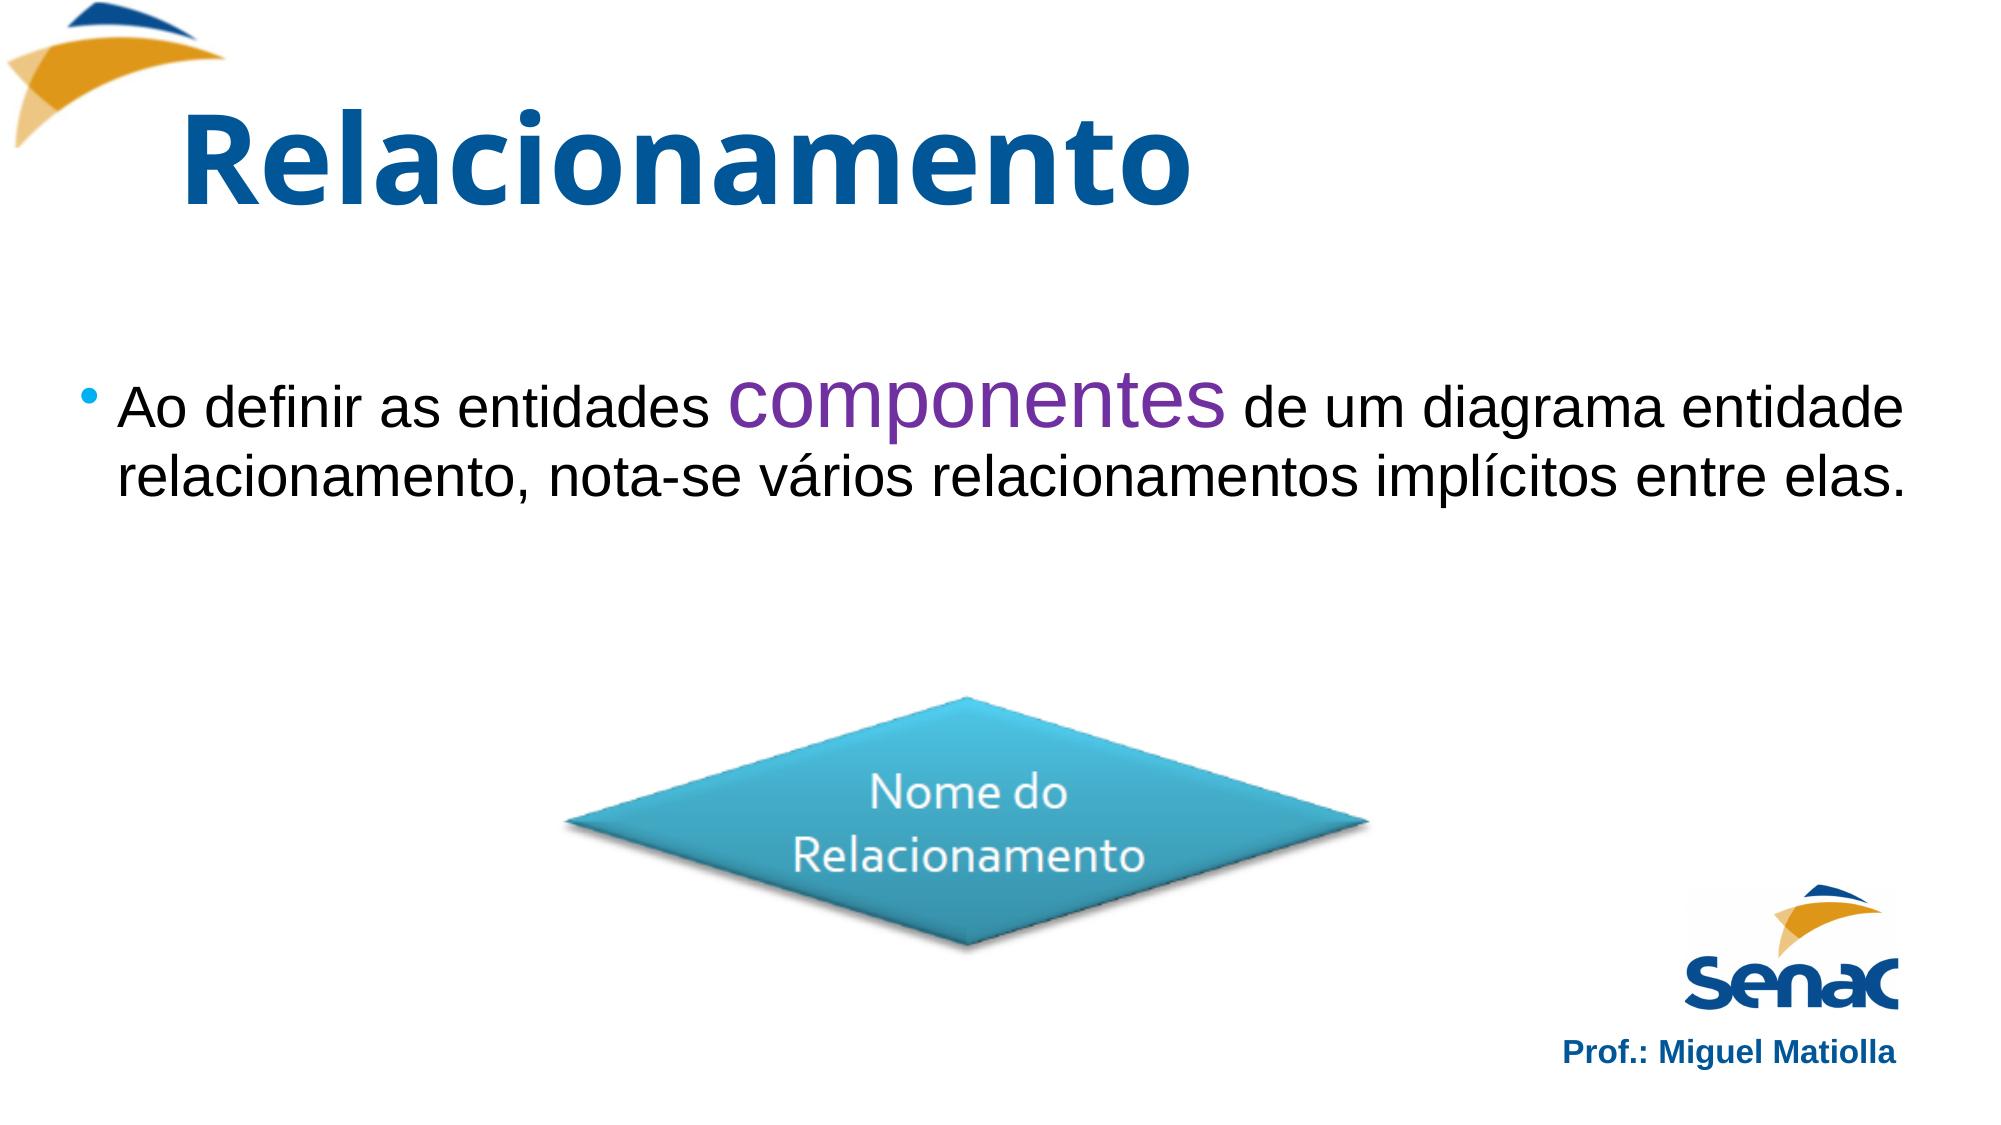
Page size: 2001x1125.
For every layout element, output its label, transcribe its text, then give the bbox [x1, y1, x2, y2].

list Ao definir as entidades componentes de um diagrama entidade relacionamento, nota-se vários relacionamentos implícitos entre elas. [79, 355, 1944, 546]
picture [0, 0, 232, 150]
picture [540, 668, 1384, 970]
title Relacionamento [177, 69, 1439, 258]
